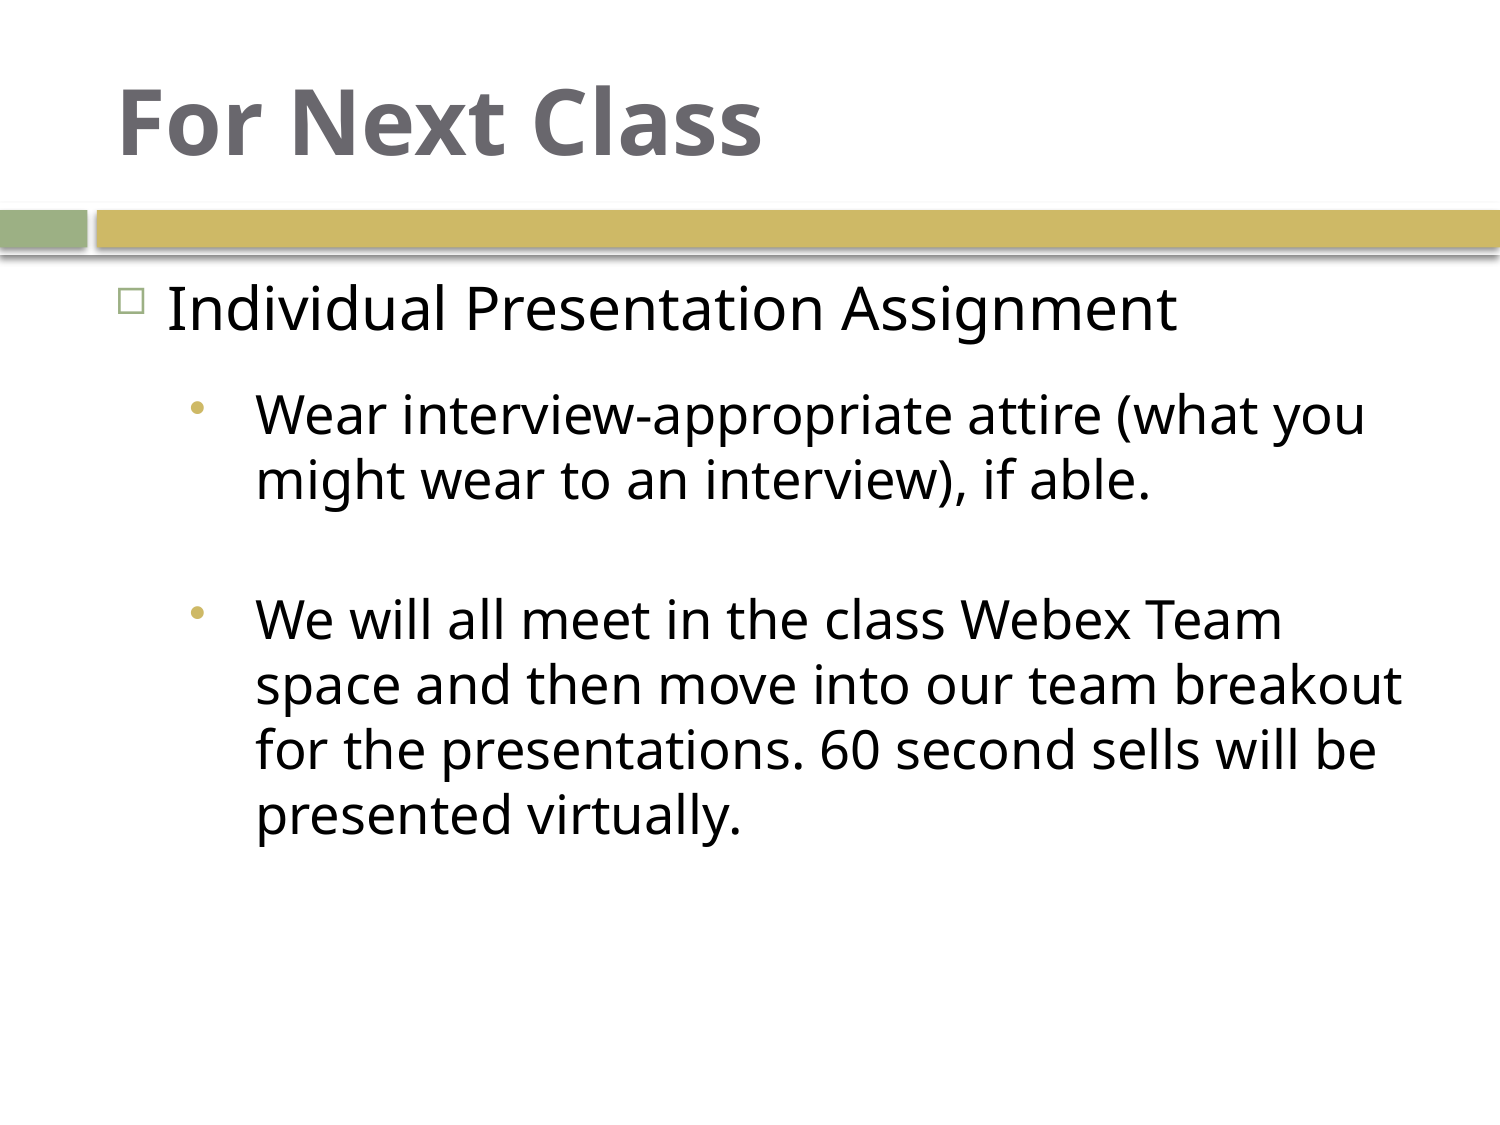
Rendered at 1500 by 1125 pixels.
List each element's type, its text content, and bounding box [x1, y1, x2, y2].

title For Next Class [100, 37, 1438, 200]
list Individual Presentation Assignment Wear interview-appropriate attire (what you might wear to an interview), if able. We will all meet in the class Webex Team space and then move into our team breakout for the presentations. 60 second sells will be presented virtually. [100, 262, 1438, 1000]
